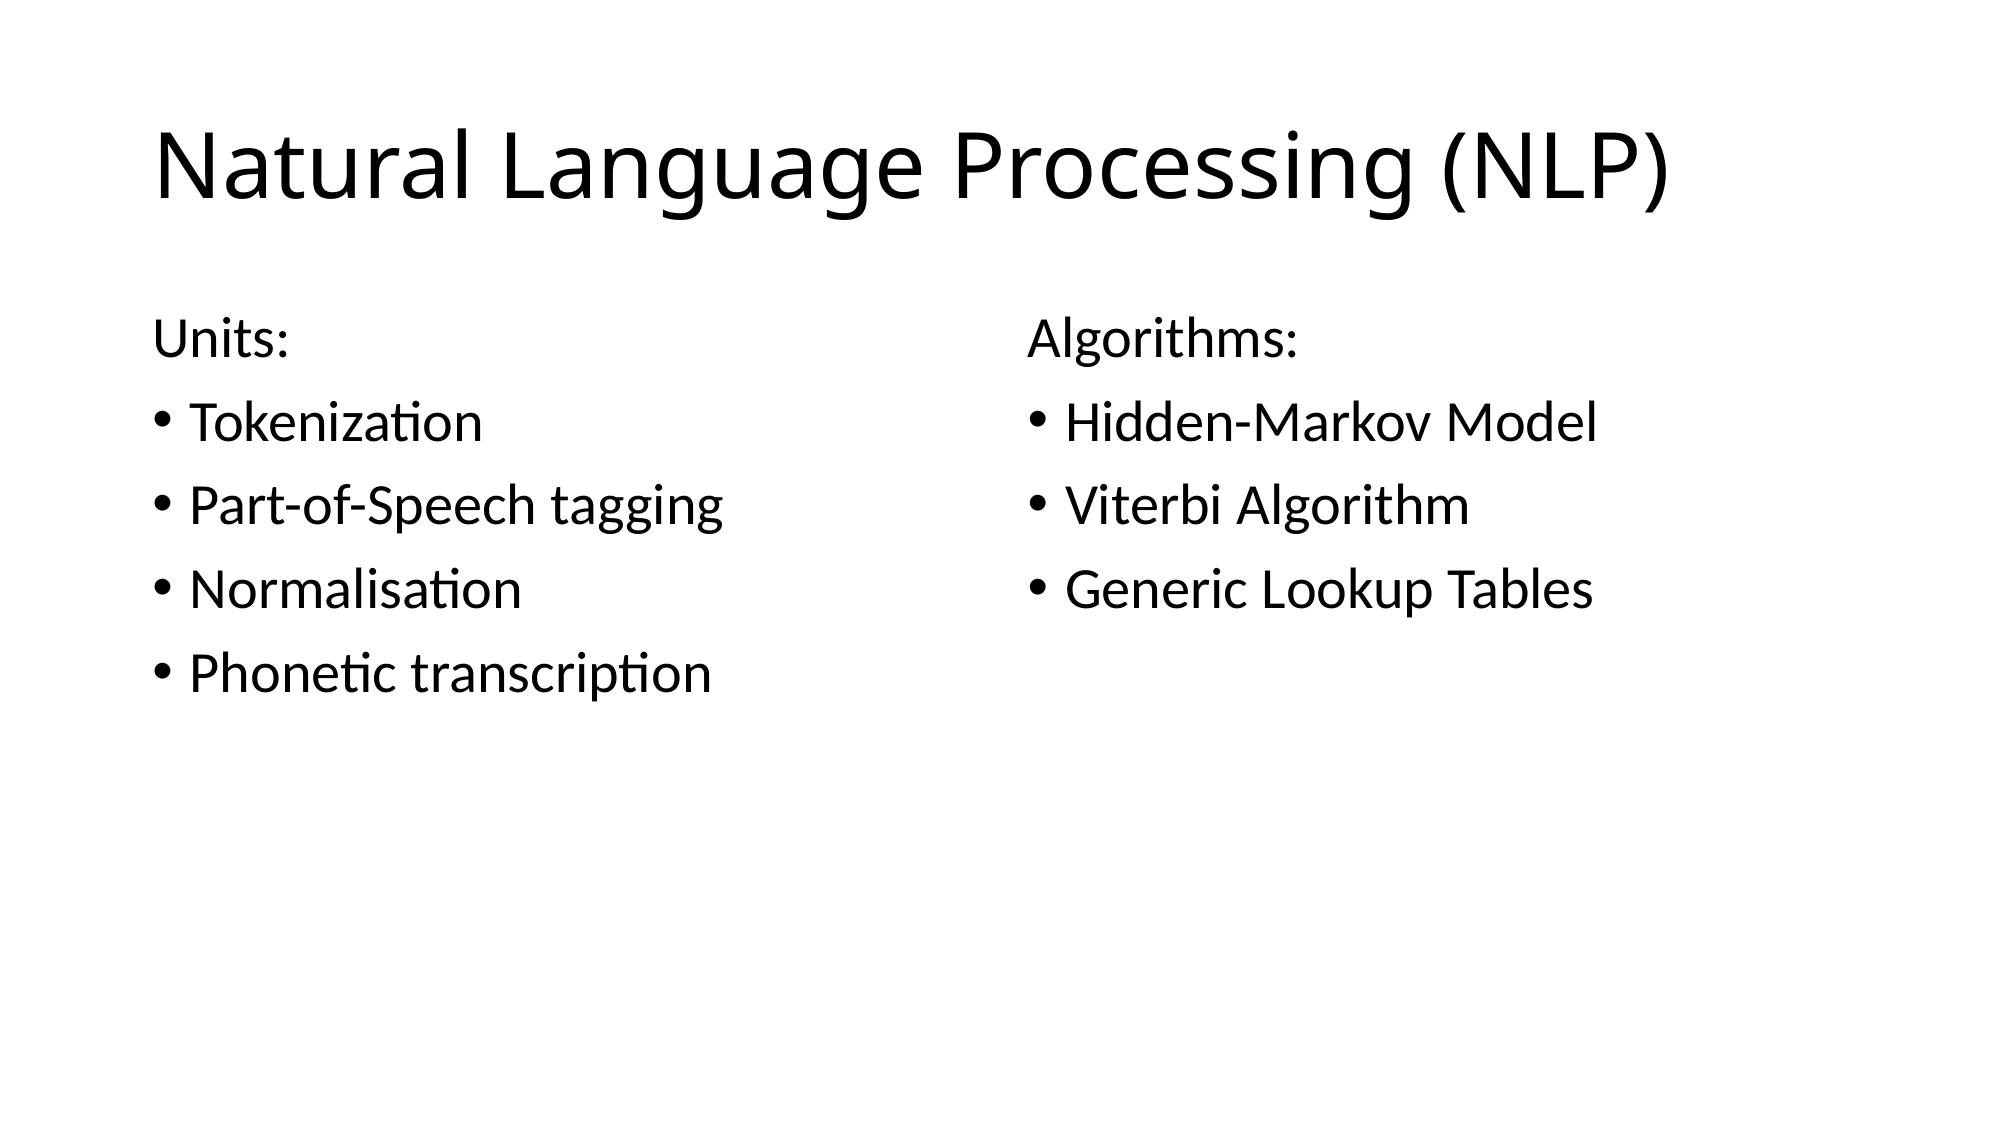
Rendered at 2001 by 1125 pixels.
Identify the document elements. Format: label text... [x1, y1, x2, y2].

title Natural Language Processing (NLP) [137, 59, 1863, 278]
list Units: Tokenization Part-of-Speech tagging Normalisation Phonetic transcription [137, 299, 988, 1014]
list Algorithms: Hidden-Markov Model Viterbi Algorithm Generic Lookup Tables [1012, 299, 1863, 1014]
